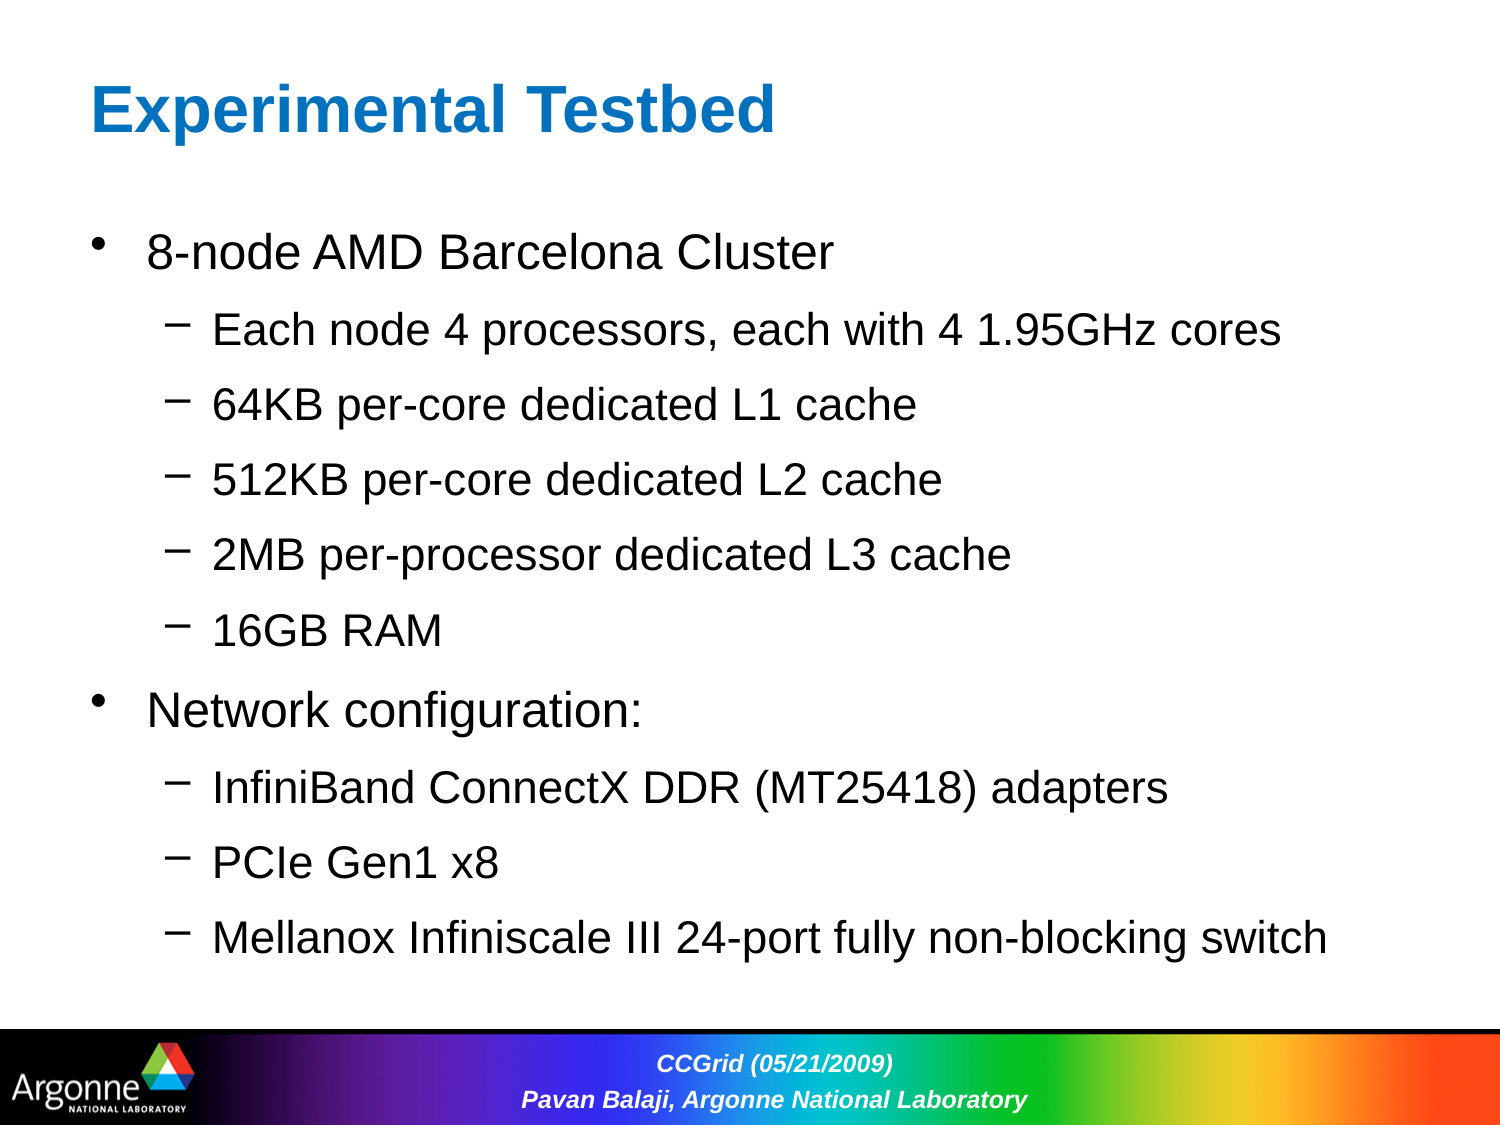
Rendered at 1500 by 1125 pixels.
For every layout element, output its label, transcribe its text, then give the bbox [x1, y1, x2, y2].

list 8-node AMD Barcelona Cluster Each node 4 processors, each with 4 1.95GHz cores 64KB per-core dedicated L1 cache 512KB per-core dedicated L2 cache 2MB per-processor dedicated L3 cache 16GB RAM Network configuration: InfiniBand ConnectX DDR (MT25418) adapters PCIe Gen1 x8 Mellanox Infiniscale III 24-port fully non-blocking switch [74, 199, 1463, 1006]
footer CCGrid (05/21/2009) Pavan Balaji, Argonne National Laboratory [487, 1034, 1063, 1113]
title Experimental Testbed [74, 24, 1426, 188]
picture [0, 1029, 1500, 1125]
